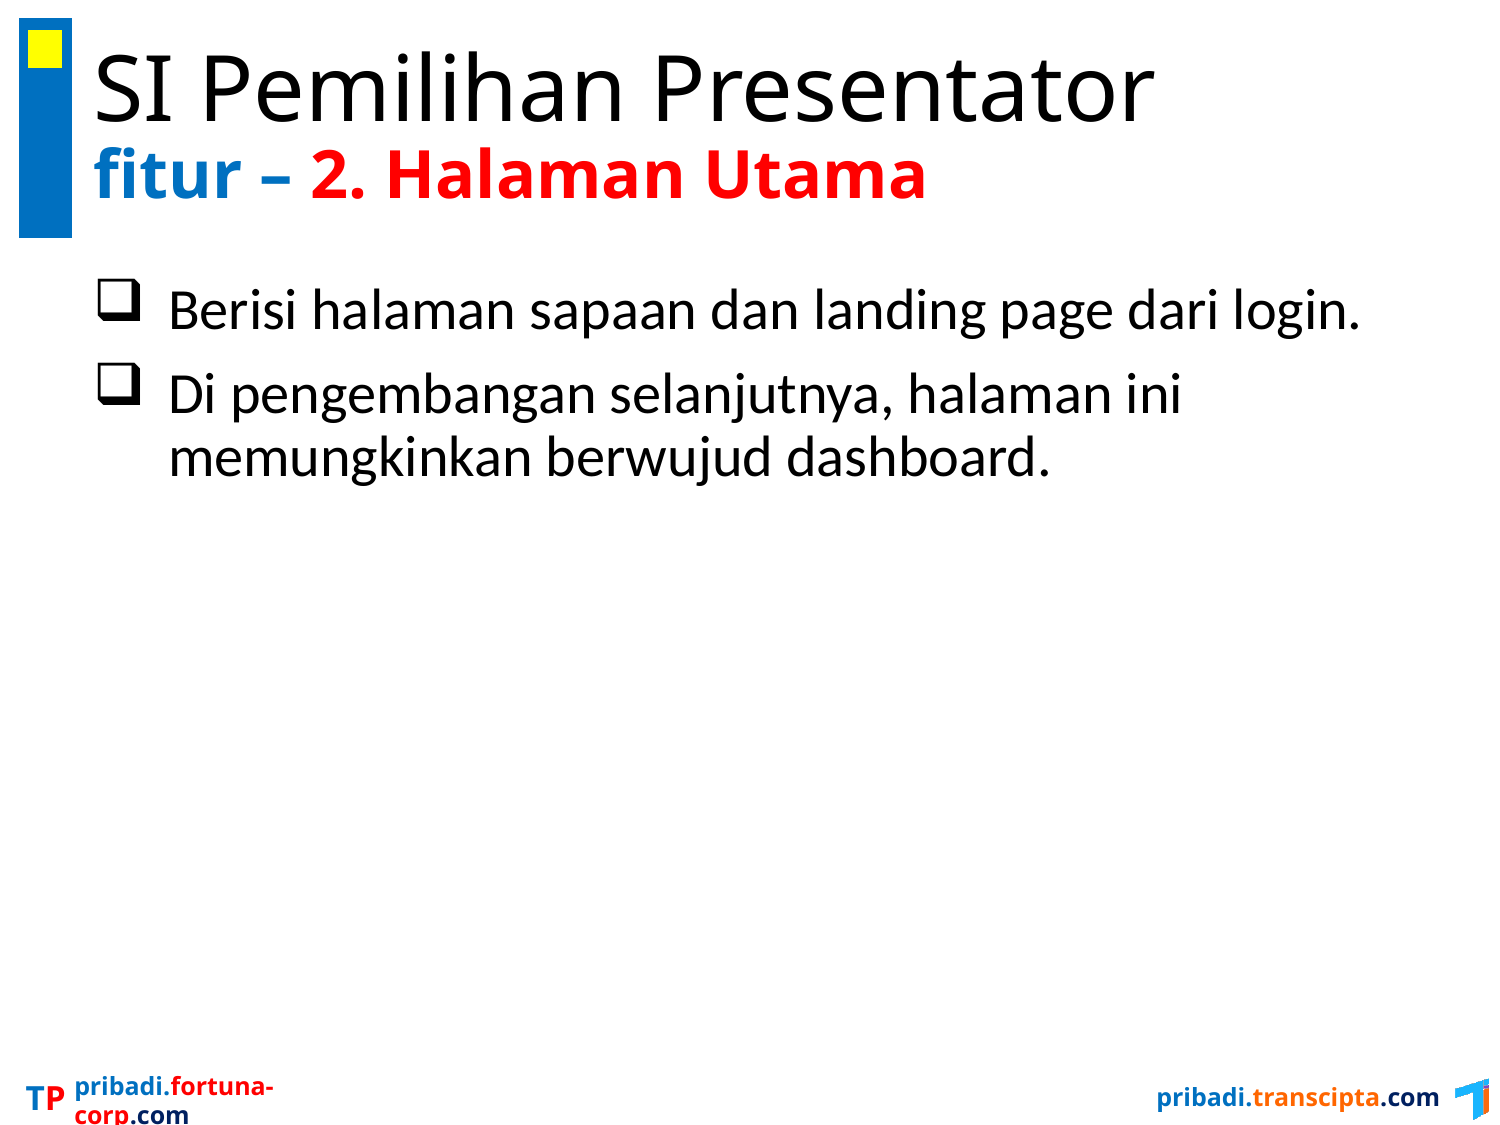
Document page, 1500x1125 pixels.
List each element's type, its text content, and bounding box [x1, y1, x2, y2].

title SI Pemilihan Presentator fitur – 2. Halaman Utama [78, 19, 1443, 237]
picture [1456, 1078, 1489, 1120]
list Berisi halaman sapaan dan landing page dari login. Di pengembangan selanjutnya, halaman ini memungkinkan berwujud dashboard. [78, 272, 1443, 1033]
